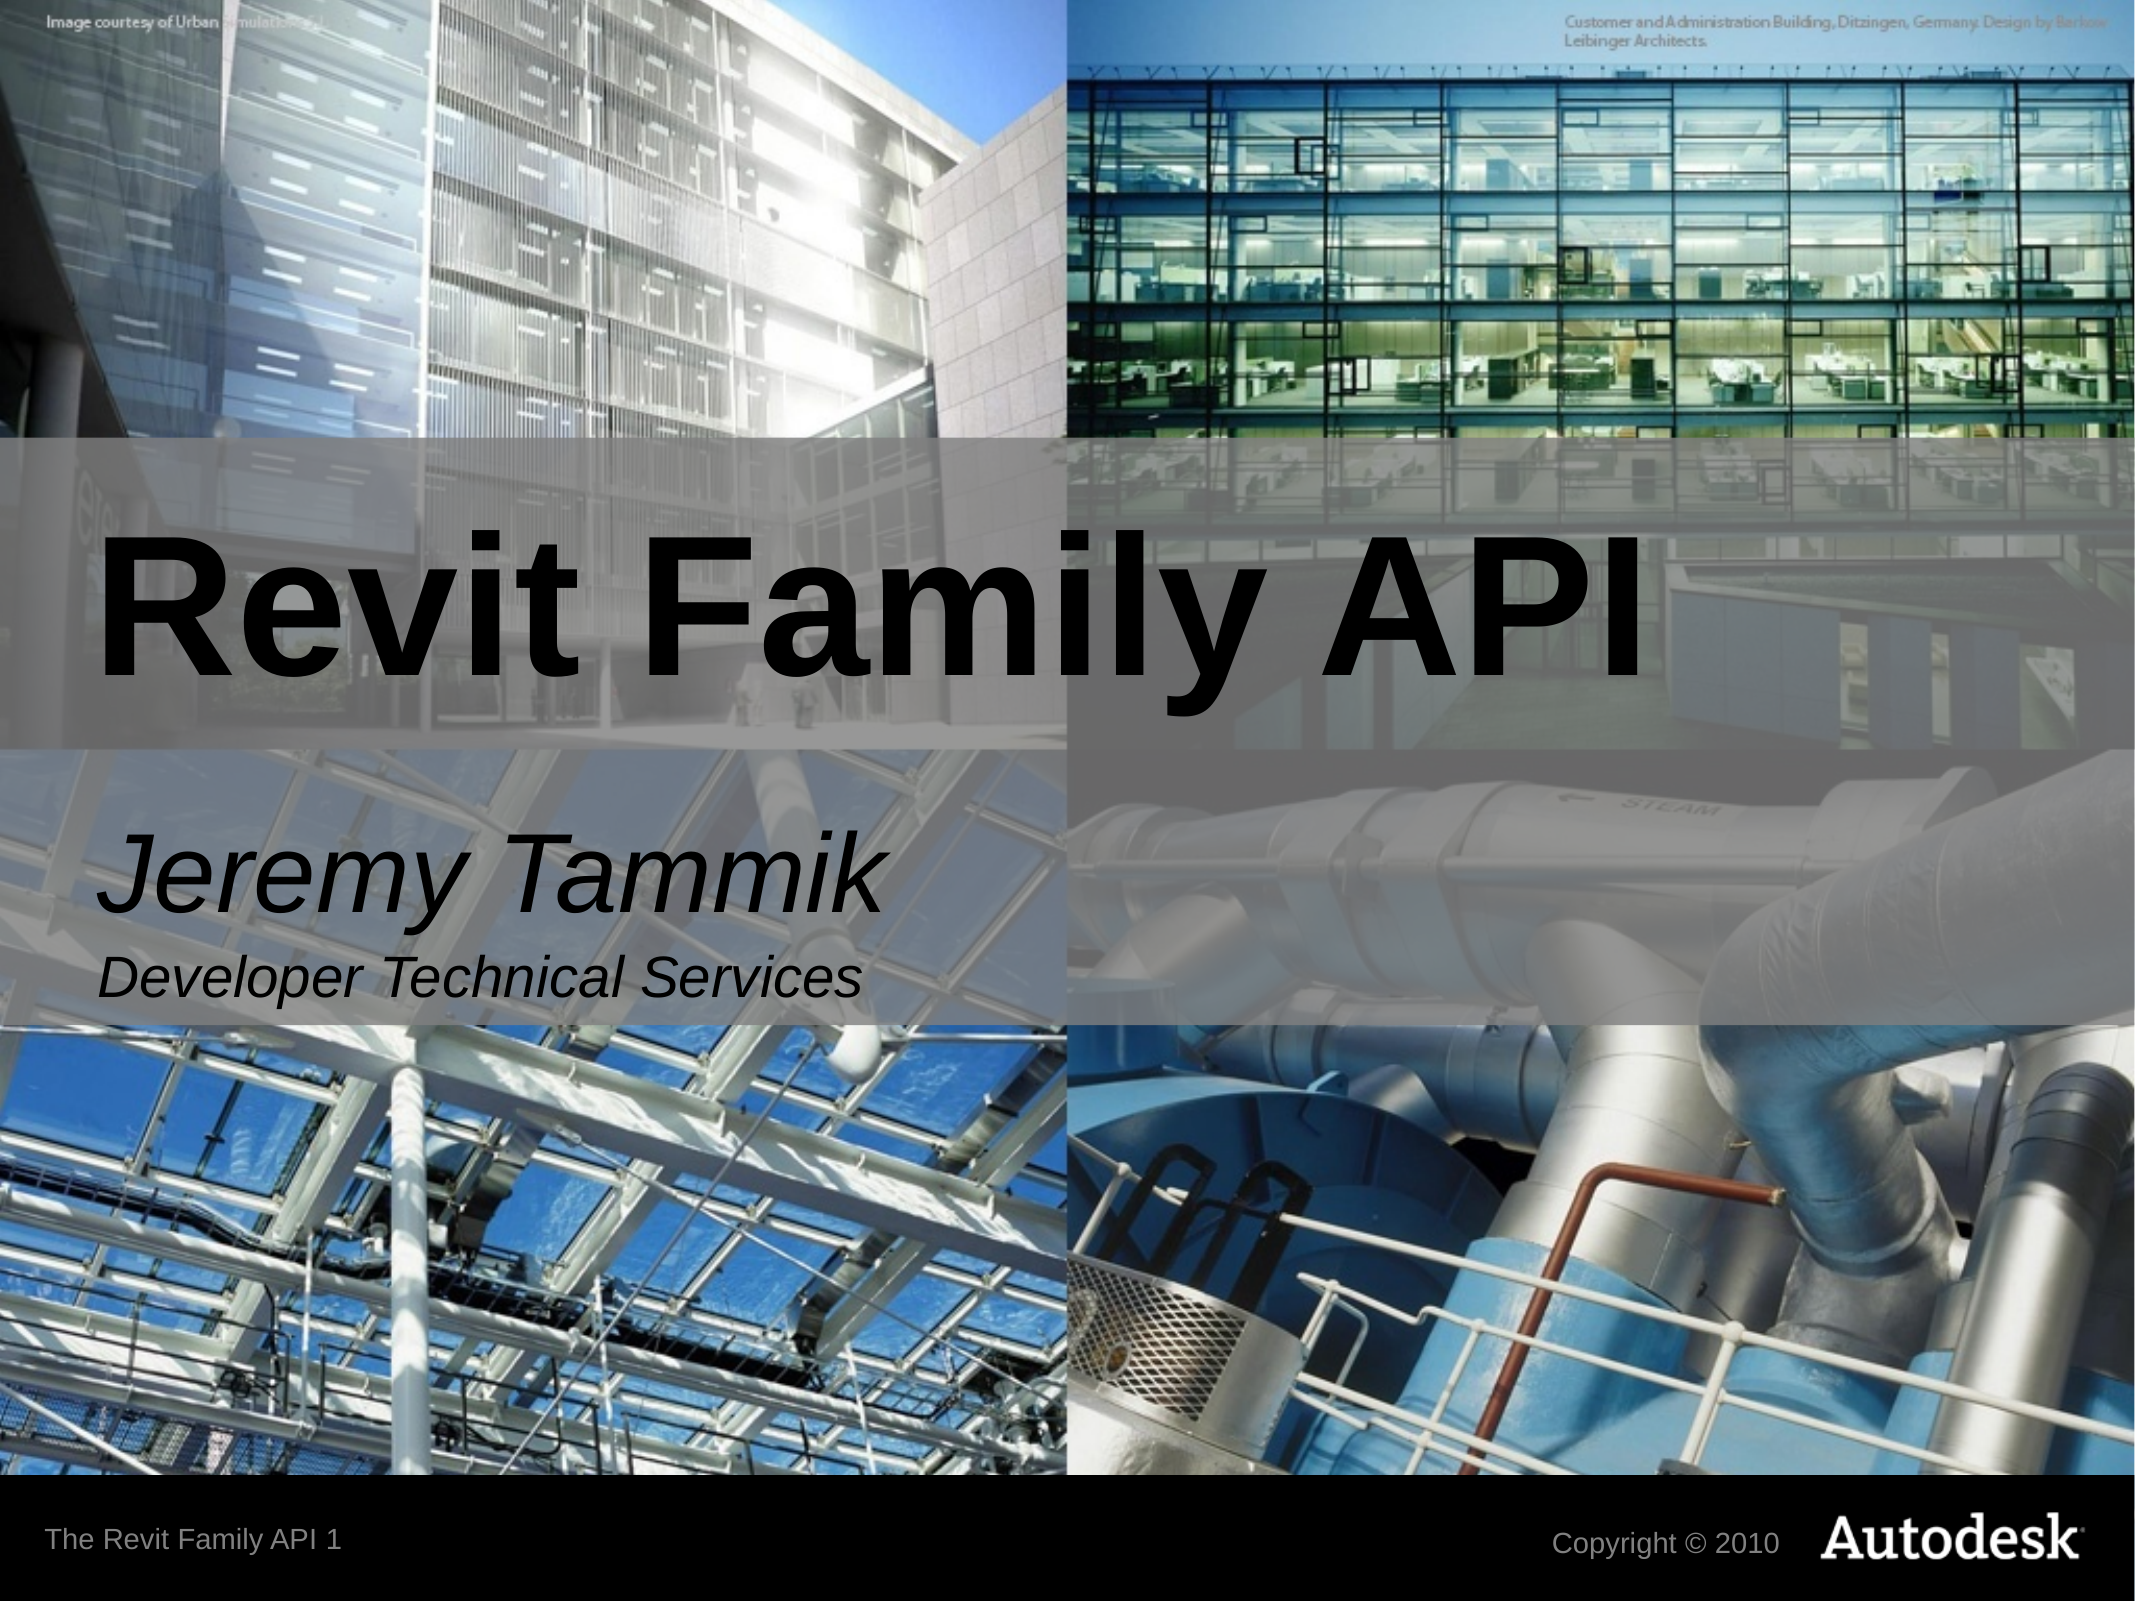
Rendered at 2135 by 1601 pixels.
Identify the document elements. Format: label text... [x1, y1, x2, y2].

picture [0, 1026, 2135, 1601]
title Revit Family API [91, 474, 2059, 714]
text_box [0, 437, 2135, 1026]
list Jeremy Tammik Developer Technical Services [96, 799, 1031, 1026]
picture [0, 0, 2135, 437]
